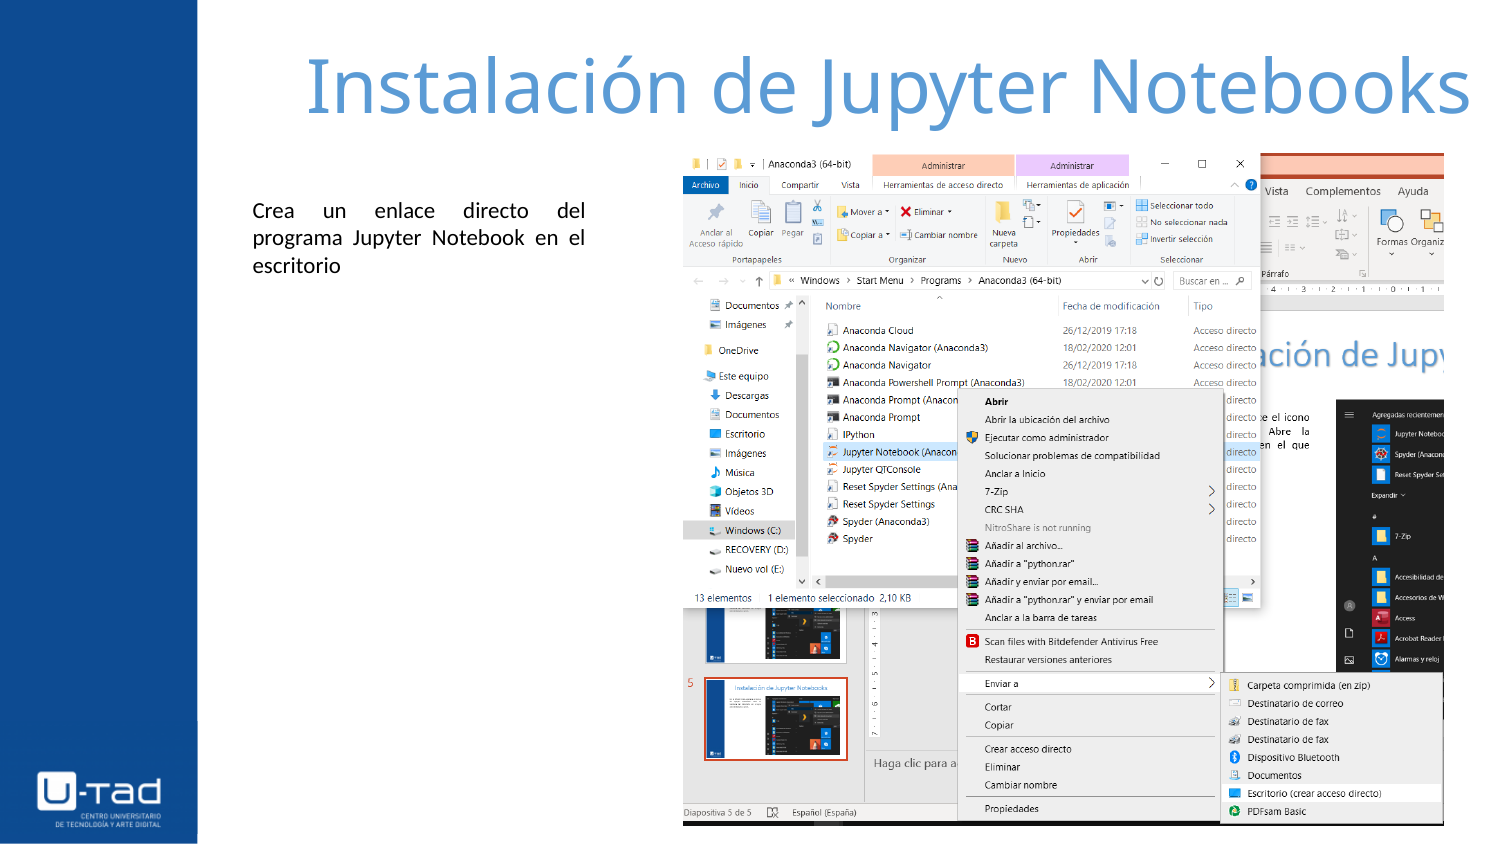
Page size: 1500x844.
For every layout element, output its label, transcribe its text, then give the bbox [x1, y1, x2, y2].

text_box Instalación de Jupyter Notebooks [291, 18, 1500, 137]
text_box Crea un enlace directo del programa Jupyter Notebook en el escritorio [237, 188, 601, 286]
picture [0, 721, 198, 834]
picture [683, 153, 1444, 826]
